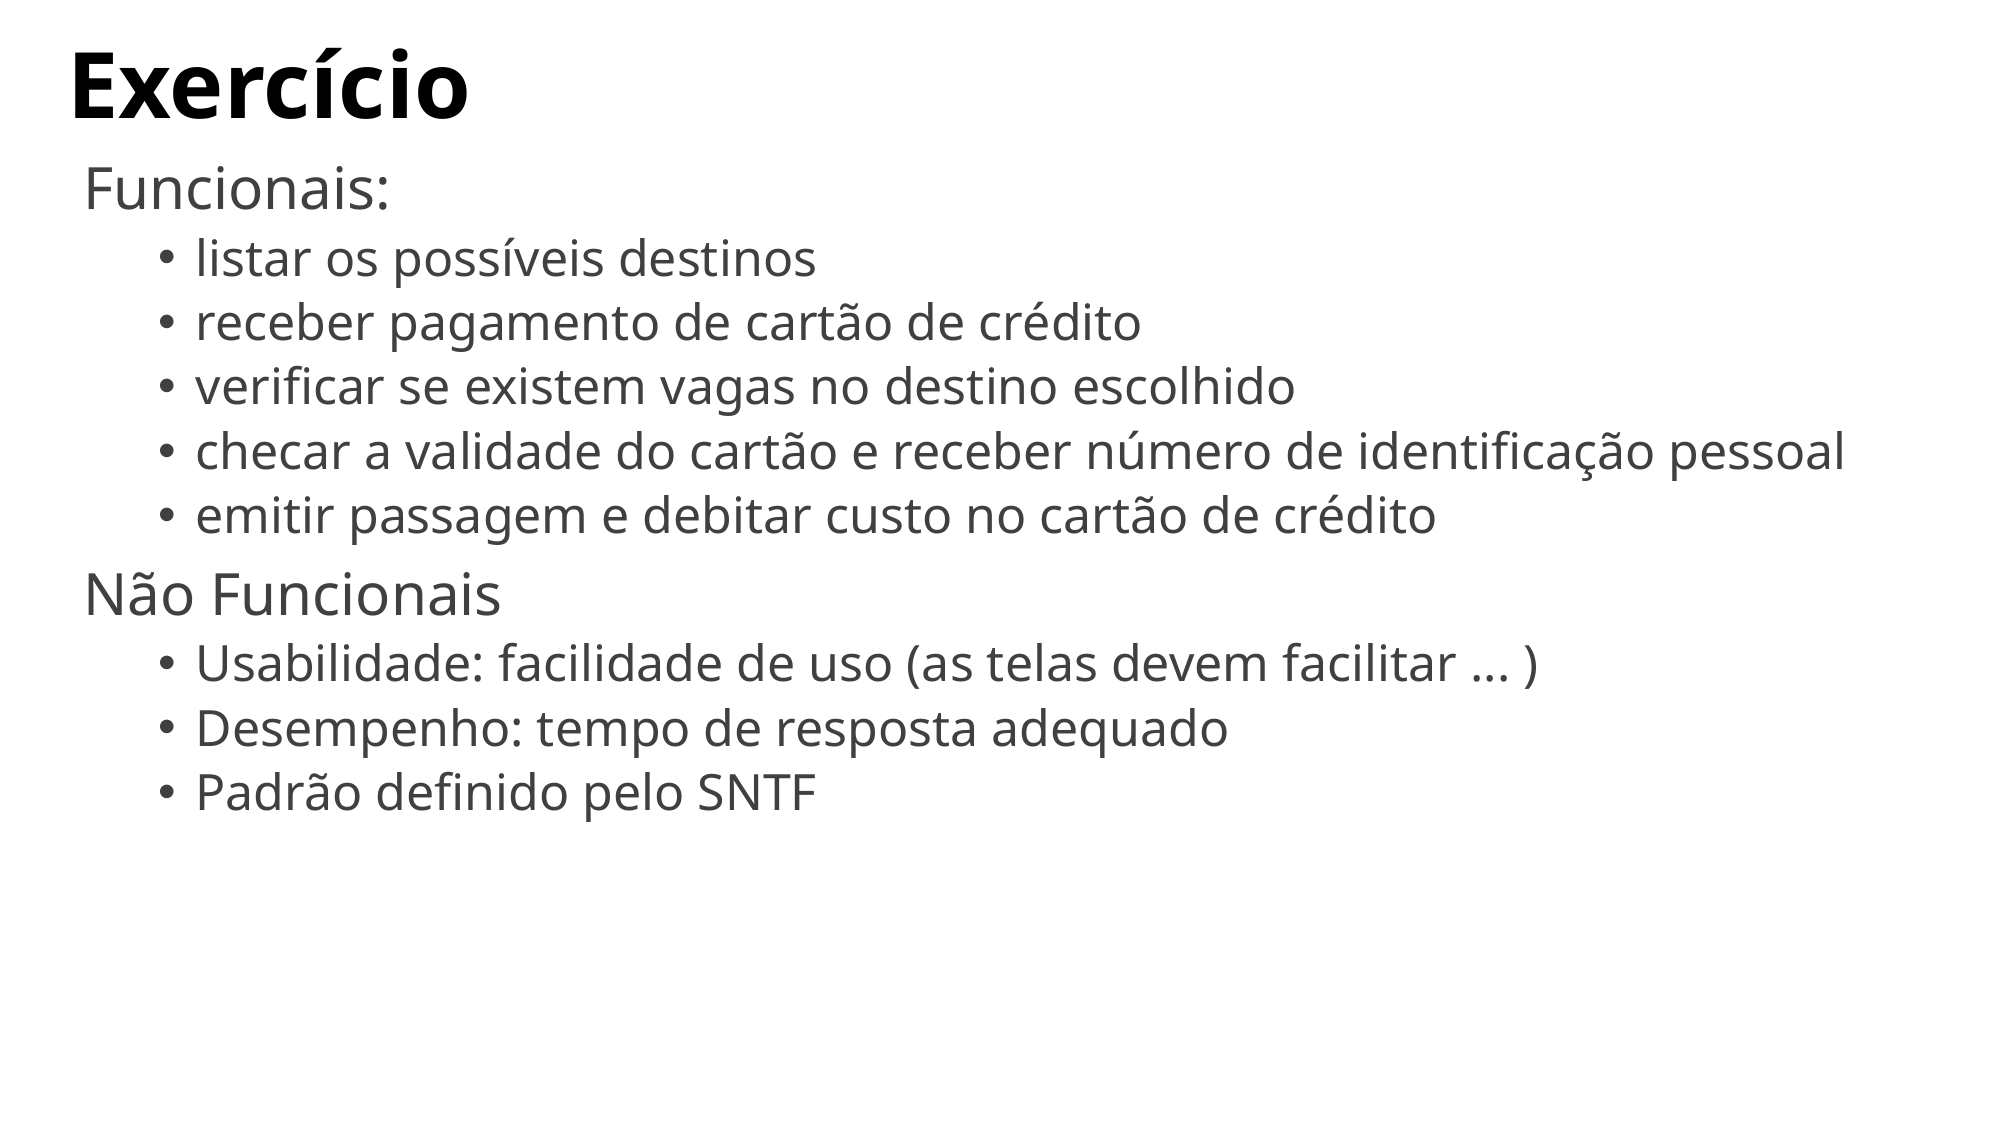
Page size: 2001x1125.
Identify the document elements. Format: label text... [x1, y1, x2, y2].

title Exercício [52, 26, 1916, 152]
list Funcionais: listar os possíveis destinos receber pagamento de cartão de crédito verificar se existem vagas no destino escolhido checar a validade do cartão e receber número de identificação pessoal emitir passagem e debitar custo no cartão de crédito Não Funcionais Usabilidade: facilidade de uso (as telas devem facilitar ... ) Desempenho: tempo de resposta adequado Padrão definido pelo SNTF [68, 151, 1932, 900]
